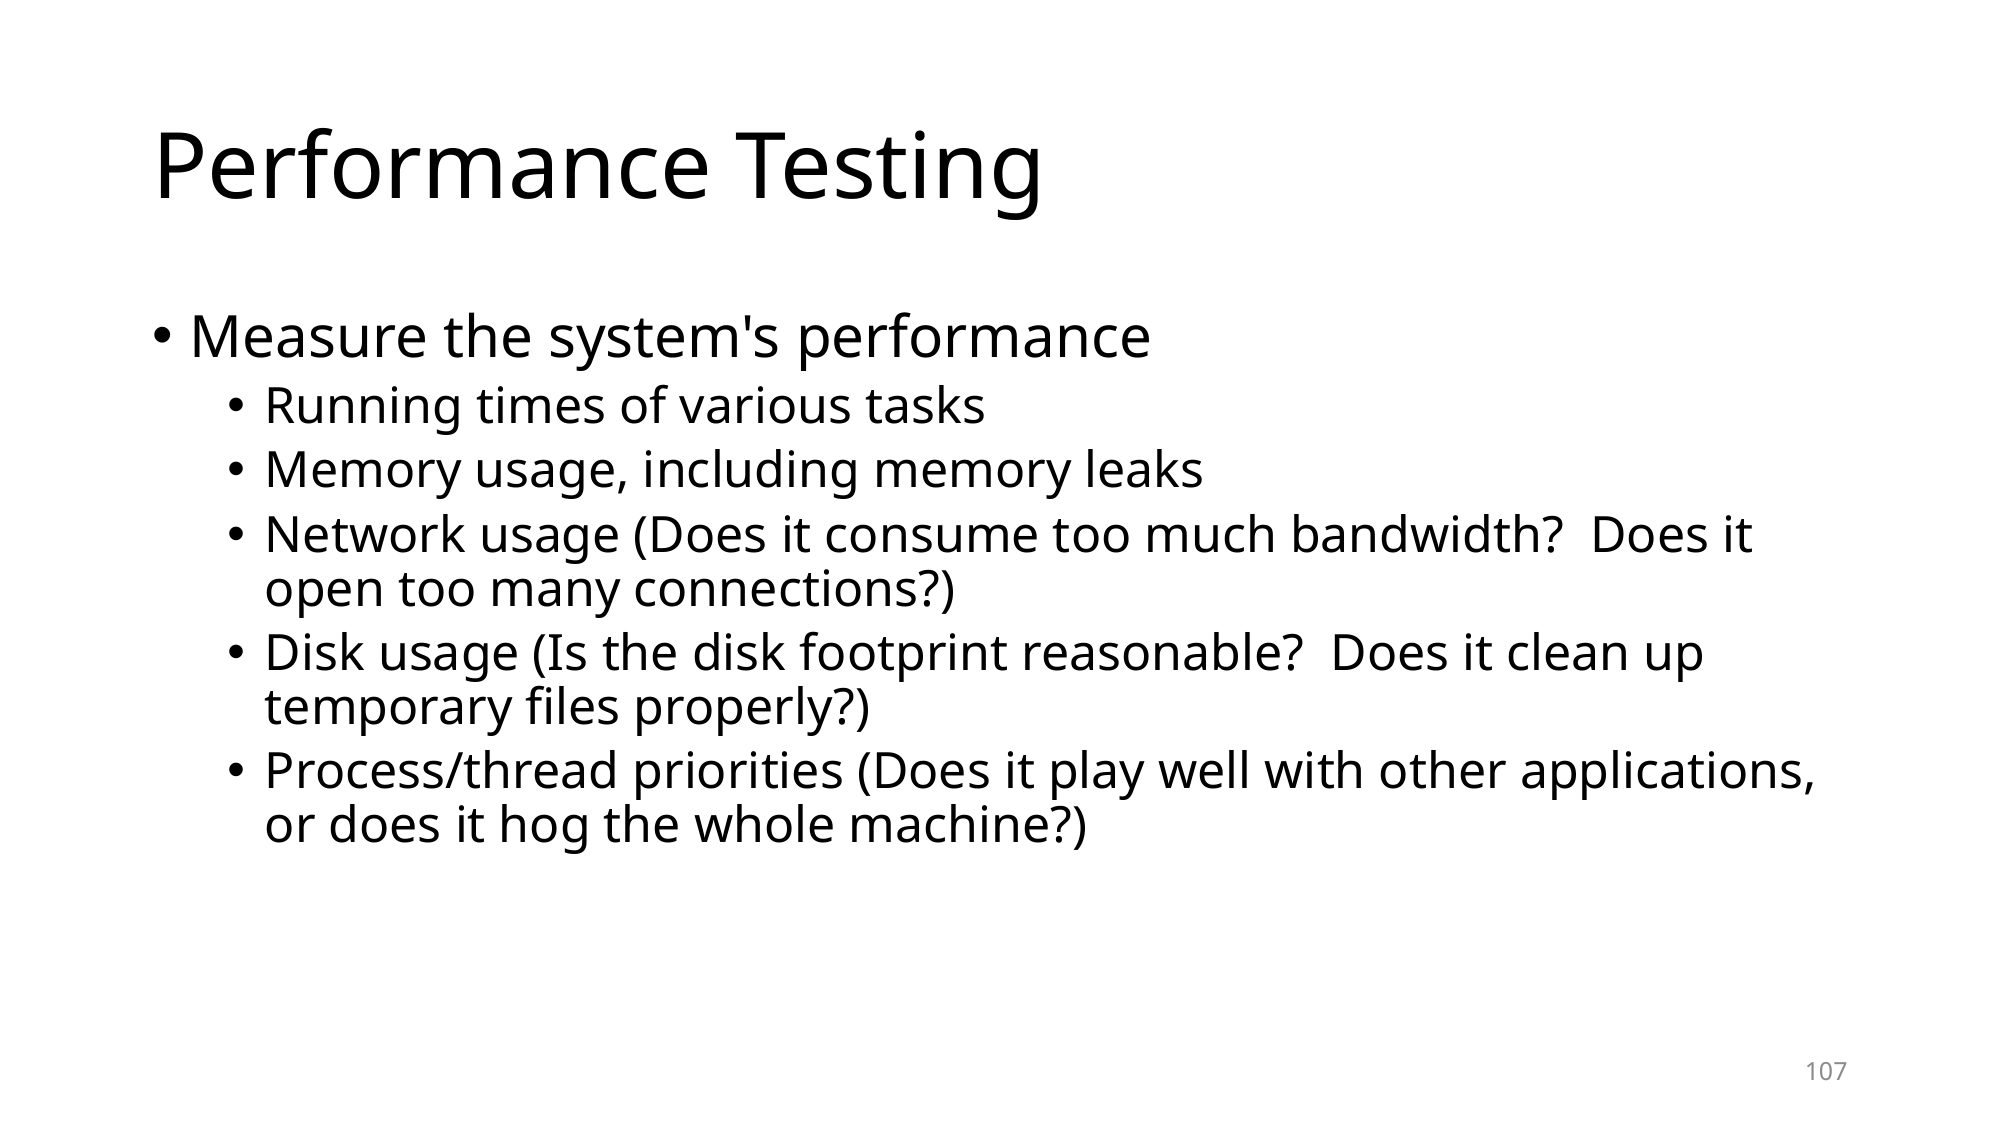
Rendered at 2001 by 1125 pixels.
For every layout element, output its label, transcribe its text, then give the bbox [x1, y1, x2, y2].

title Performance Testing [137, 59, 1863, 278]
list Measure the system's performance Running times of various tasks Memory usage, including memory leaks Network usage (Does it consume too much bandwidth? Does it open too many connections?) Disk usage (Is the disk footprint reasonable? Does it clean up temporary files properly?) Process/thread priorities (Does it play well with other applications, or does it hog the whole machine?) [137, 299, 1863, 1014]
slide_number 107 [1412, 1042, 1863, 1103]
